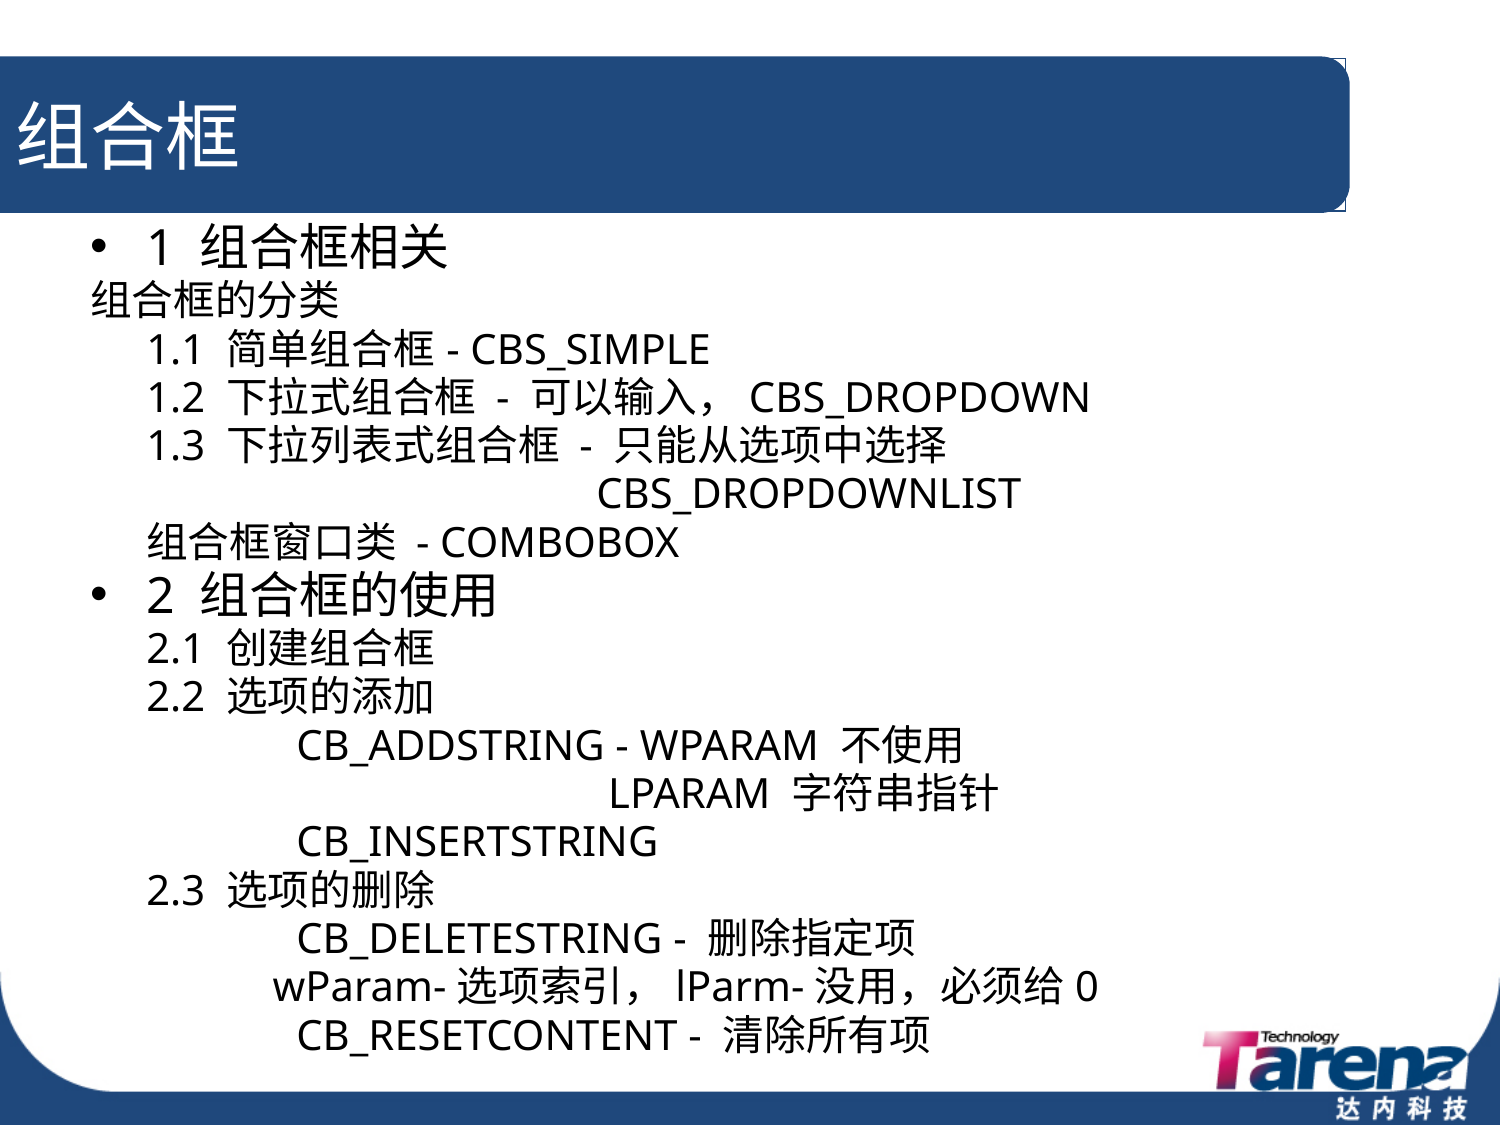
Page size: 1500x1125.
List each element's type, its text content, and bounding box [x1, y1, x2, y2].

title 组合框 [0, 58, 1346, 212]
list 1 组合框相关 组合框的分类 1.1 简单组合框 - CBS_SIMPLE 1.2 下拉式组合框 - 可以输入，CBS_DROPDOWN 1.3 下拉列表式组合框 - 只能从选项中选择 CBS_DROPDOWNLIST 组合框窗口类 - COMBOBOX 2 组合框的使用 2.1 创建组合框 2.2 选项的添加 CB_ADDSTRING - WPARAM 不使用 LPARAM 字符串指针 CB_INSERTSTRING 2.3 选项的删除 CB_DELETESTRING - 删除指定项 wParam-选项索引，lParm-没用，必须给0 CB_RESETCONTENT - 清除所有项 [74, 219, 1426, 1048]
picture [0, 0, 1500, 1125]
